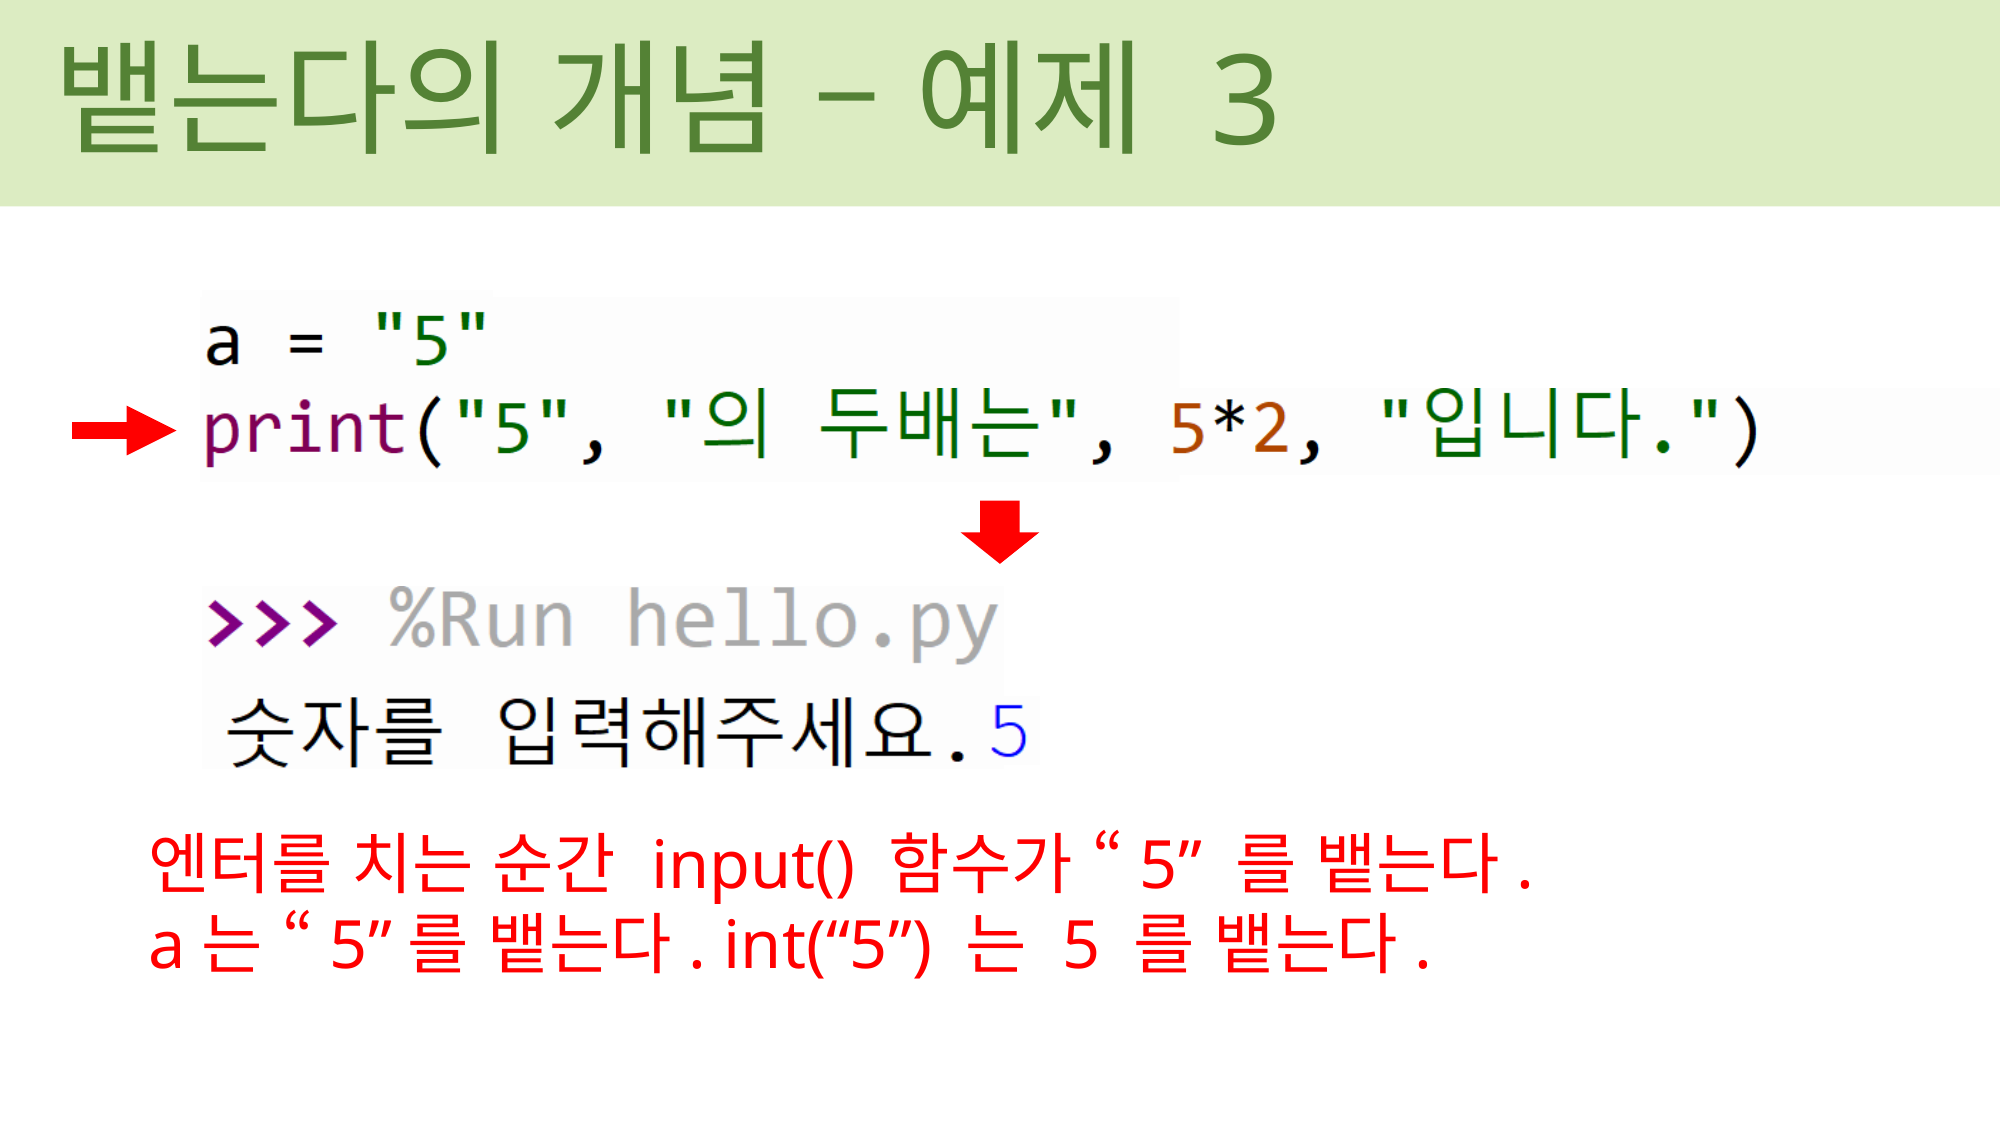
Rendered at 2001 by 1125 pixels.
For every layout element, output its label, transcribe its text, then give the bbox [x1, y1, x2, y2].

text_box [0, 0, 2000, 207]
picture [199, 290, 2000, 482]
text_box 엔터를 치는 순간 input() 함수가 “5” 를 뱉는다. a는 “5”를 뱉는다. int(“5”) 는 5 를 뱉는다. [133, 814, 1946, 990]
text_box 뱉는다의 개념 – 예제 3 [38, 12, 1861, 178]
picture [202, 586, 1040, 770]
text_box [957, 499, 1043, 566]
